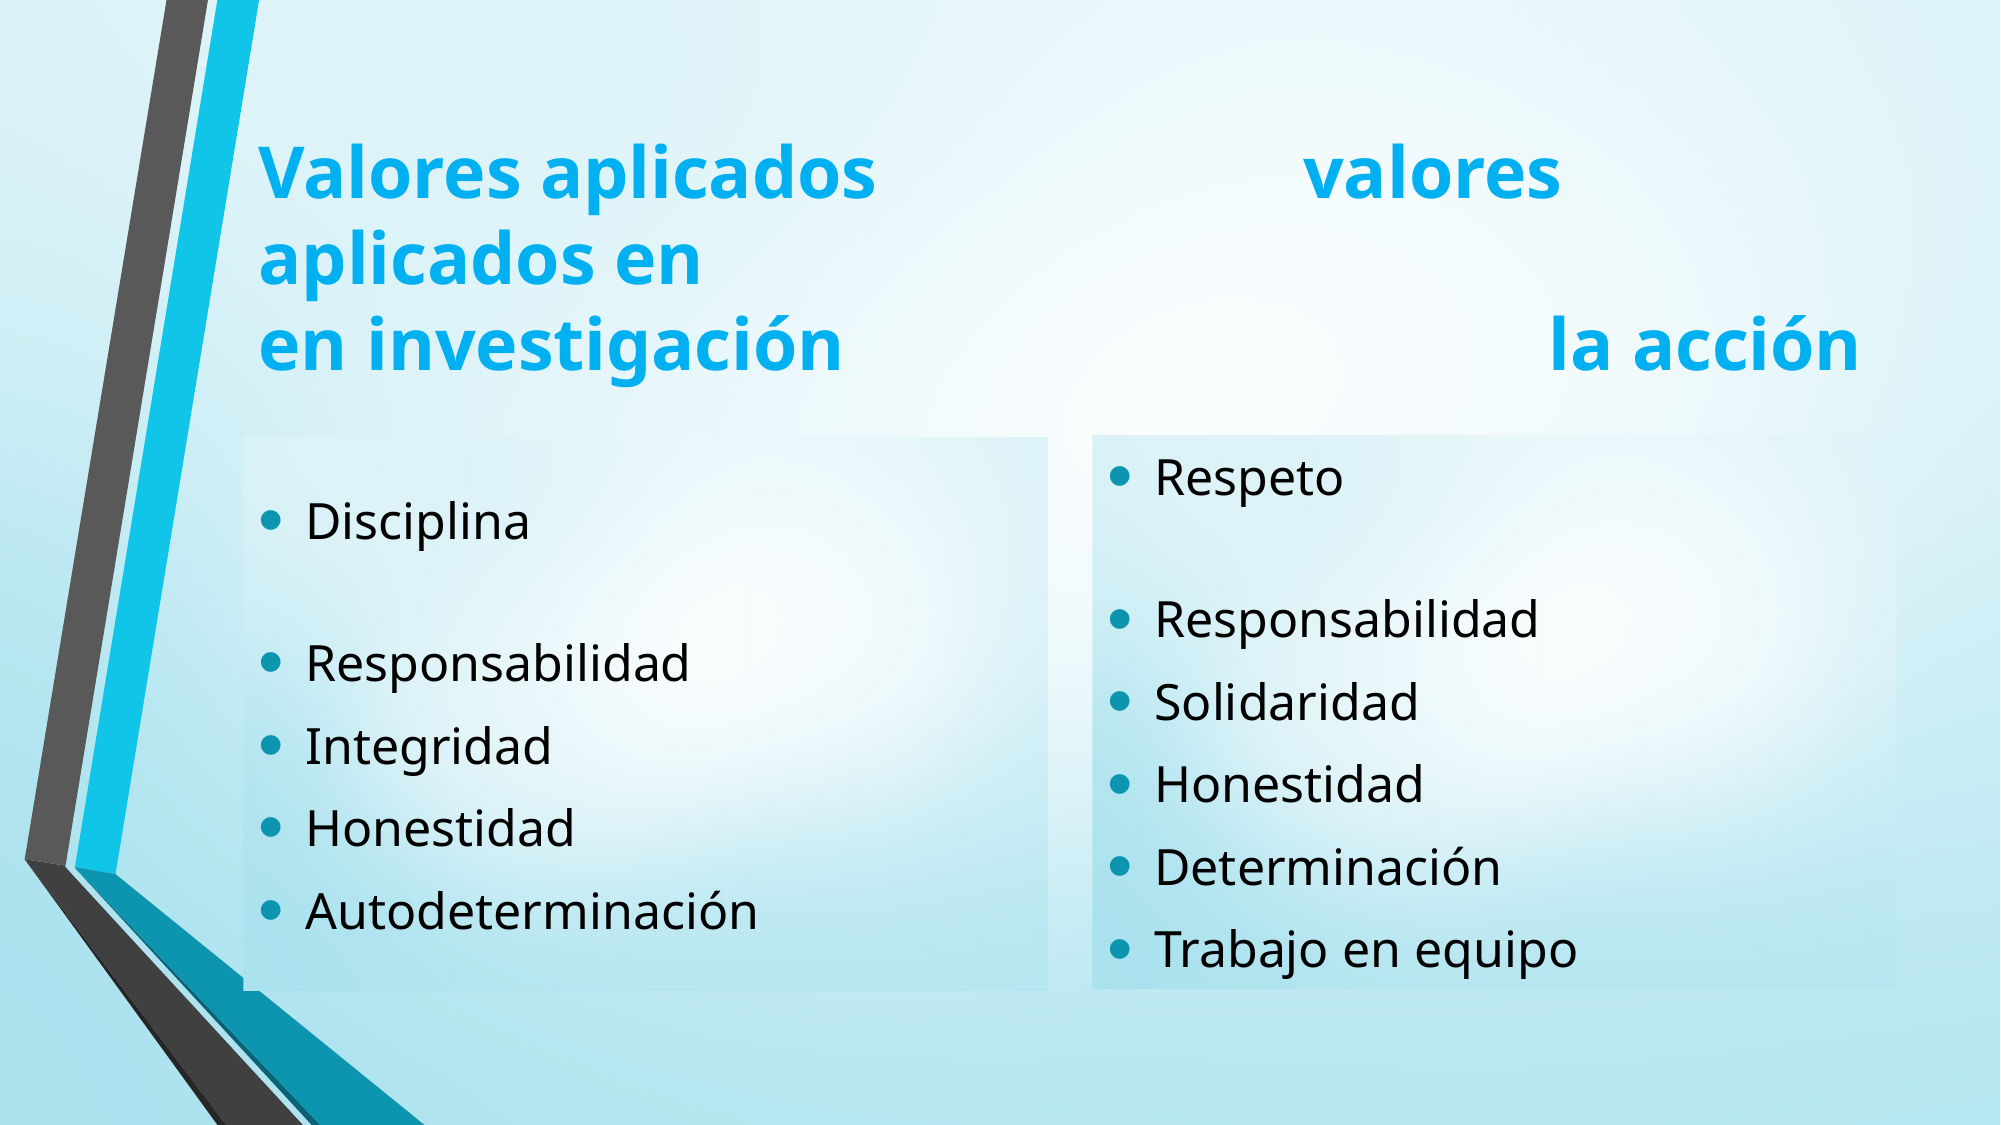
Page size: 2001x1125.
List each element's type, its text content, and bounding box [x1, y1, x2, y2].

list Disciplina Responsabilidad Integridad Honestidad Autodeterminación [243, 437, 1048, 991]
title Valores aplicados valores aplicados en en investigación la acción [243, 112, 1887, 400]
text_box Respeto Responsabilidad Solidaridad Honestidad Determinación Trabajo en equipo [1092, 435, 1897, 989]
